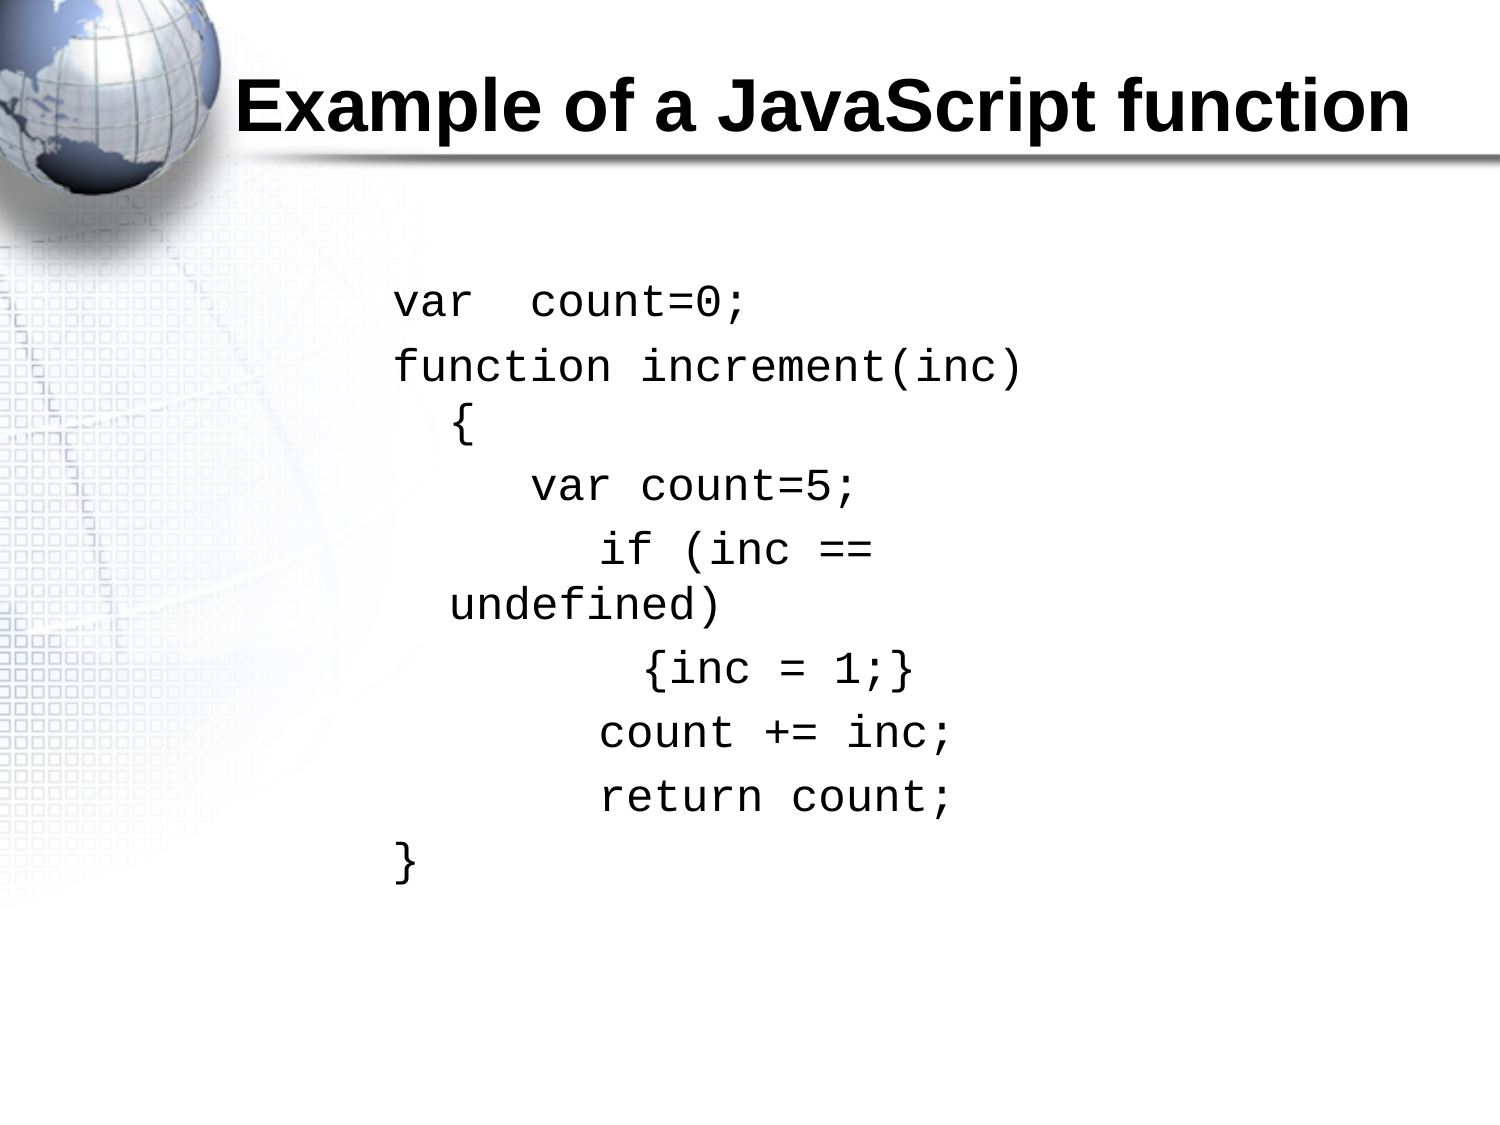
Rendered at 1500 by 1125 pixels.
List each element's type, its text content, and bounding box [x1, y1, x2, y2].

title Example of a JavaScript function [219, 7, 1500, 196]
picture [0, 0, 1500, 1125]
list var count=0; function increment(inc){ var count=5; if (inc == undefined) {inc = 1;} count += inc; return count; } [377, 263, 1041, 913]
